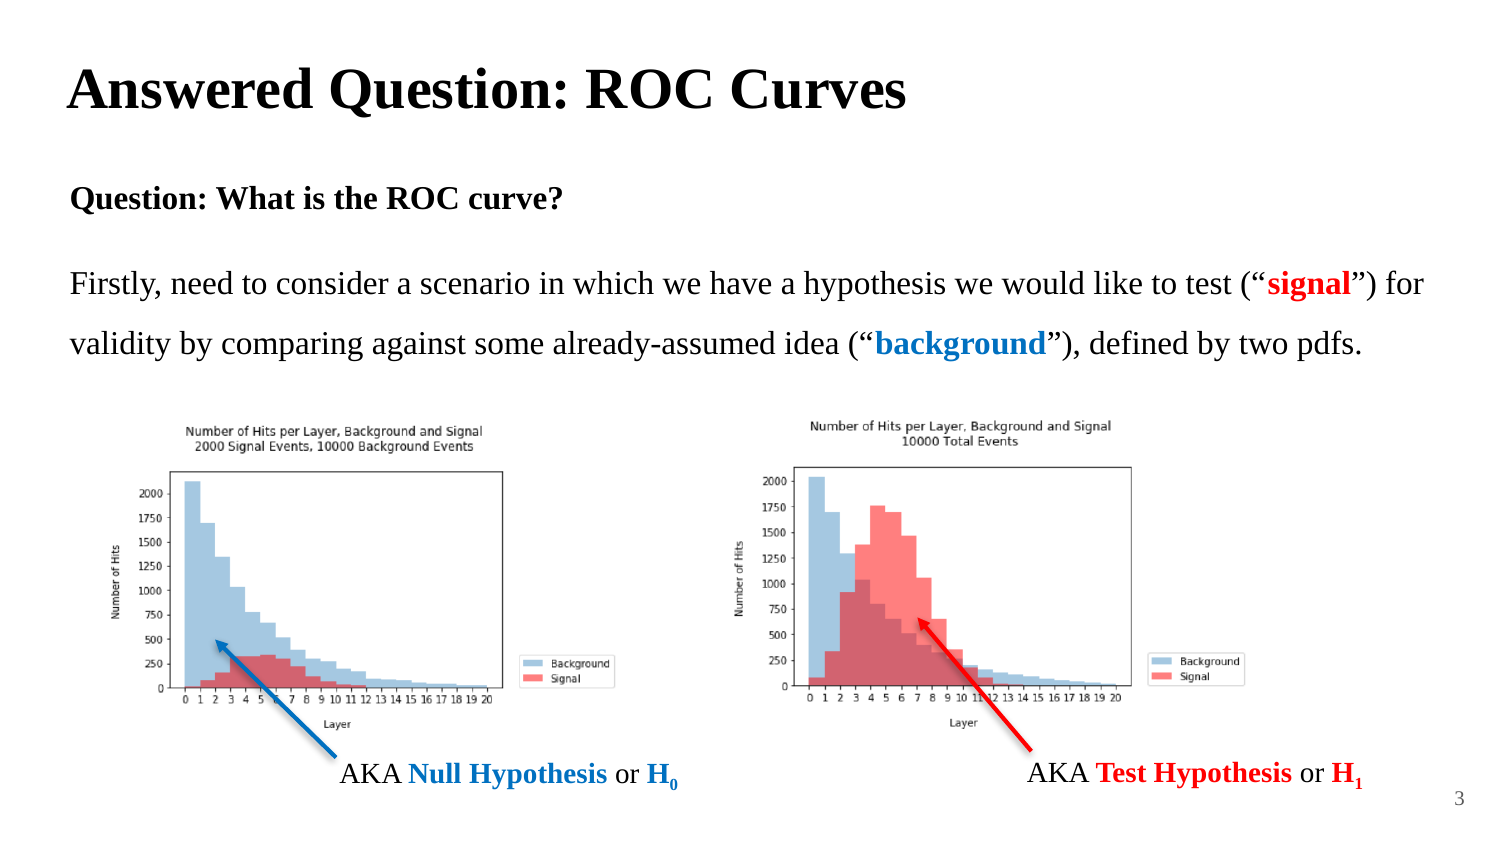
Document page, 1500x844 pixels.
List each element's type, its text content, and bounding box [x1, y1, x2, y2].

picture [79, 404, 627, 741]
list Question: What is the ROC curve? Firstly, need to consider a scenario in which we have a hypothesis we would like to test (“signal”) for validity by comparing against some already-assumed idea (“background”), defined by two pdfs. [54, 141, 1446, 752]
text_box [214, 639, 337, 758]
title Answered Question: ROC Curves [51, 35, 1449, 129]
text_box AKA Null Hypothesis or H0 [324, 746, 762, 802]
text_box AKA Test Hypothesis or H1 [1012, 745, 1449, 801]
slide_number 3 [1389, 764, 1480, 830]
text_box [917, 617, 1032, 752]
picture [722, 404, 1263, 741]
